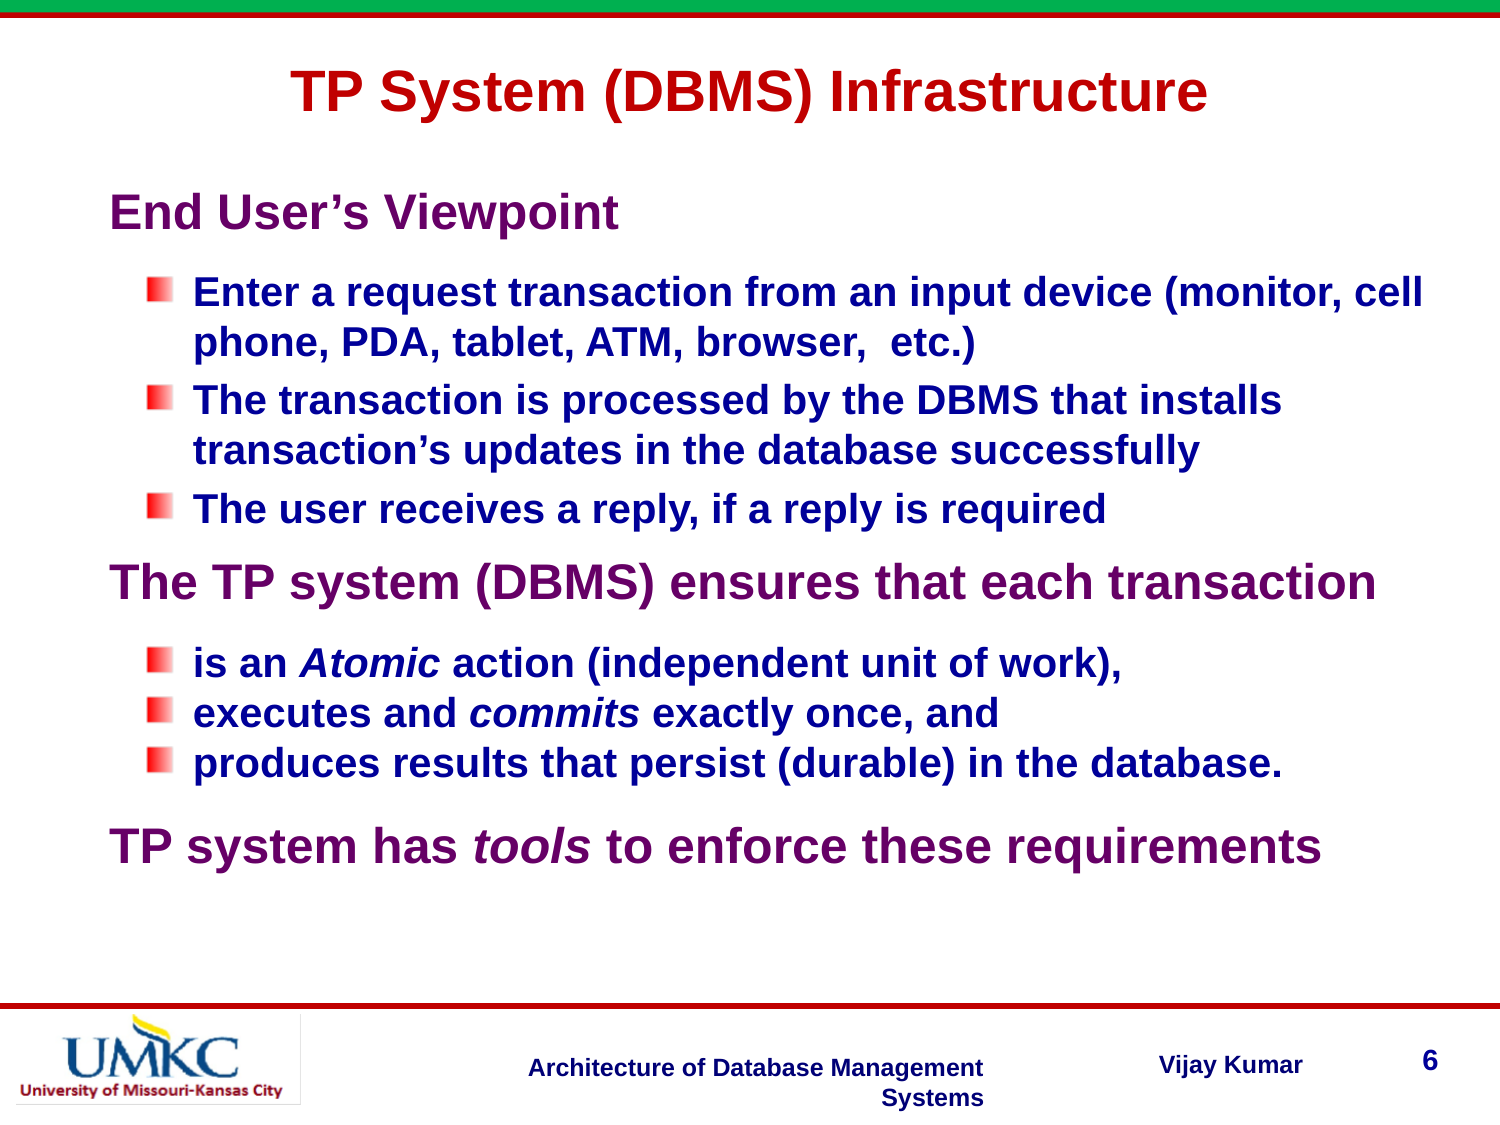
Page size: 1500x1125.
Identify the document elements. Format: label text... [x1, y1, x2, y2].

picture [145, 745, 176, 776]
picture [16, 1014, 301, 1106]
picture [145, 383, 176, 413]
picture [145, 645, 176, 676]
picture [145, 275, 176, 305]
title TP System (DBMS) Infrastructure [112, 24, 1388, 153]
slide_number 6 [1407, 1034, 1450, 1074]
list End User’s Viewpoint Enter a request transaction from an input device (monitor, cell phone, PDA, tablet, ATM, browser, etc.) The transaction is processed by the DBMS that installs transaction’s updates in the database successfully The user receives a reply, if a reply is required The TP system (DBMS) ensures that each transaction is an Atomic action (independent unit of work), executes and commits exactly once, and produces results that persist (durable) in the database. TP system has tools to enforce these requirements [55, 178, 1445, 879]
picture [145, 491, 176, 522]
picture [145, 695, 176, 726]
